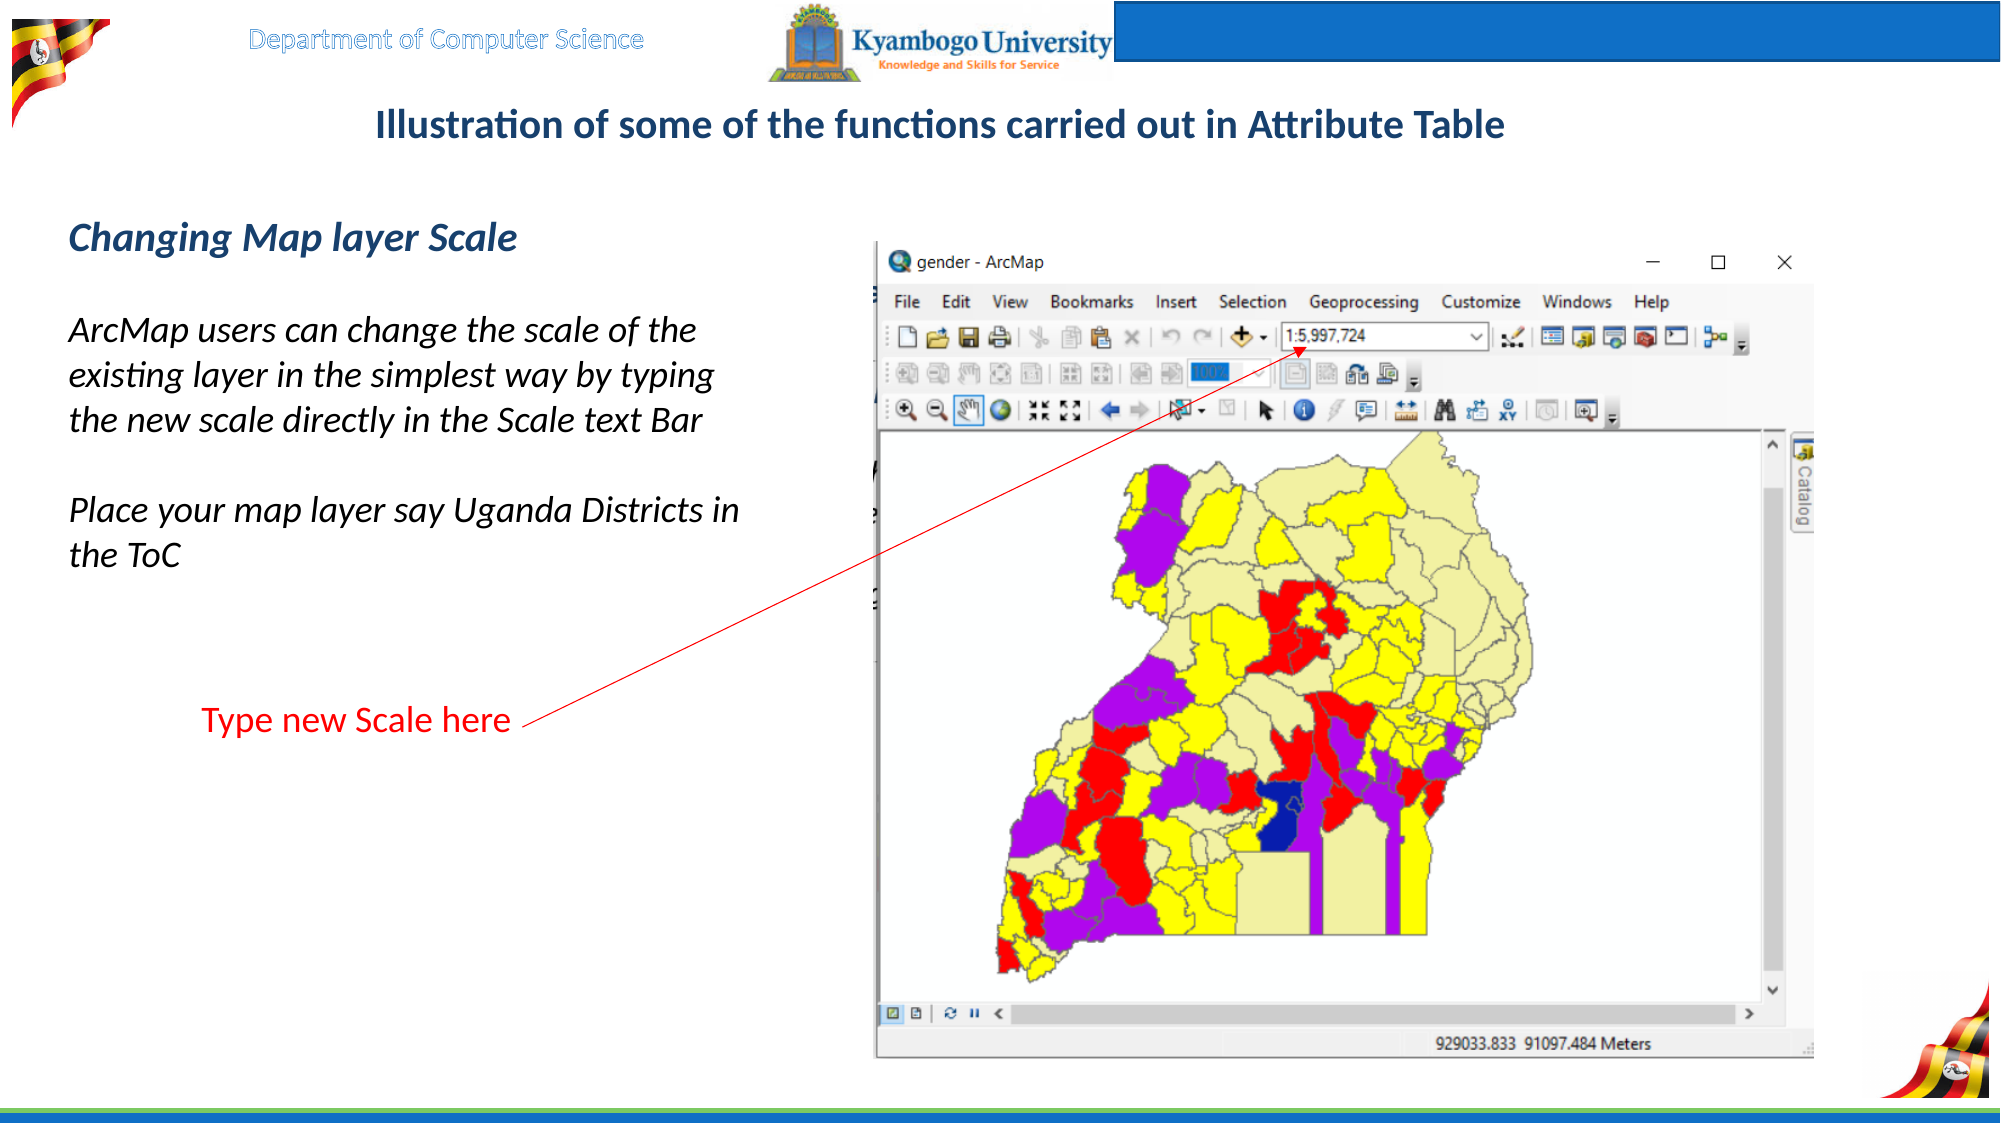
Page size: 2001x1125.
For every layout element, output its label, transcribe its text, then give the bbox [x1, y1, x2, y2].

text_box Type new Scale here [186, 687, 600, 748]
text_box Illustration of some of the functions carried out in Attribute Table [308, 89, 1573, 155]
text_box Changing Map layer Scale ArcMap users can change the scale of the existing layer in the simplest way by typing the new scale directly in the Scale text Bar Place your map layer say Uganda Districts in the ToC [53, 202, 775, 627]
picture [758, 2, 1116, 82]
picture [1863, 972, 1989, 1098]
picture [873, 241, 1814, 1059]
text_box [63, 96, 1948, 203]
picture [12, 19, 138, 145]
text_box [522, 346, 1307, 728]
